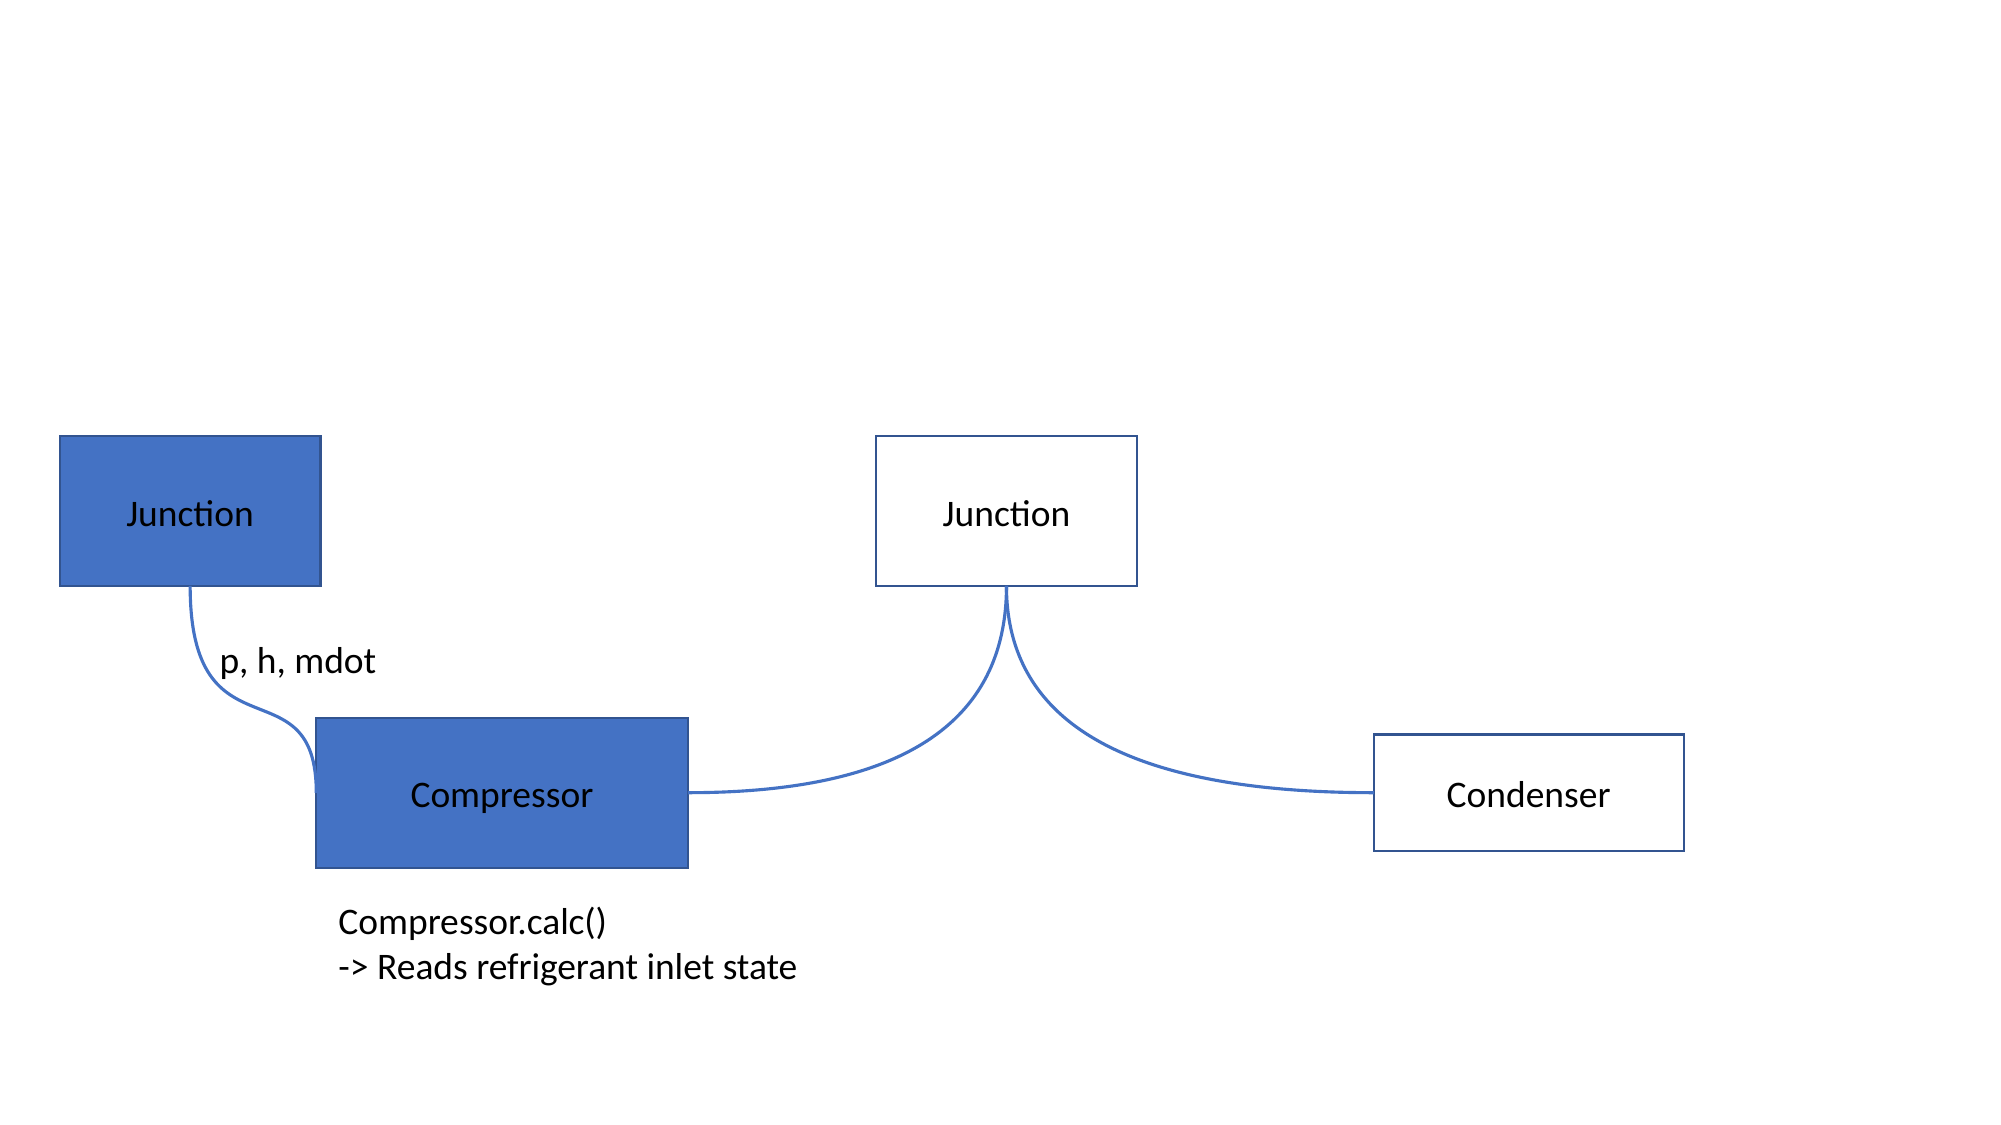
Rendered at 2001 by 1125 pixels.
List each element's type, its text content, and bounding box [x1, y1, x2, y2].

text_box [687, 585, 1007, 793]
text_box Junction [875, 435, 1138, 587]
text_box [190, 585, 317, 793]
text_box p, h, mdot [317, 628, 392, 689]
text_box Compressor.calc() -> Reads refrigerant inlet state [323, 889, 813, 995]
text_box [1086, 505, 1294, 873]
text_box Compressor [315, 717, 689, 869]
text_box Condenser [1373, 733, 1685, 852]
text_box Junction [59, 435, 322, 587]
